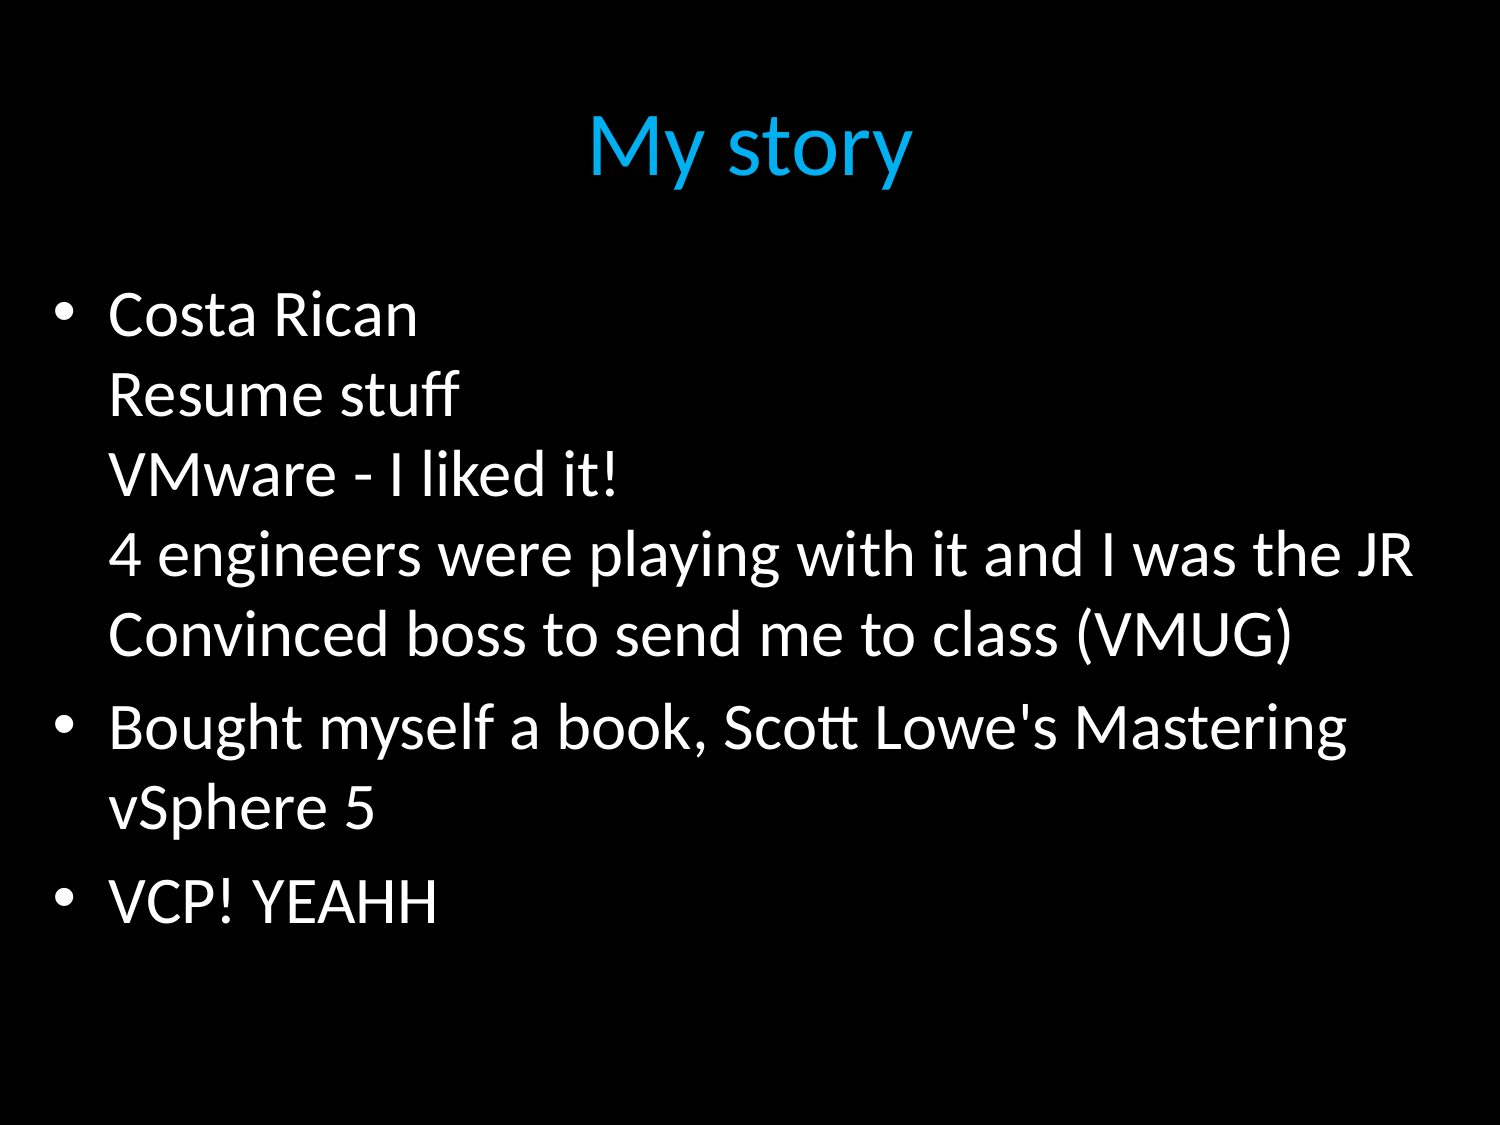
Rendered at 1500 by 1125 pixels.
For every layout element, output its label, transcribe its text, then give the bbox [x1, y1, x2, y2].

title My story [75, 45, 1425, 233]
list Costa Rican Resume stuff VMware - I liked it! 4 engineers were playing with it and I was the JR Convinced boss to send me to class (VMUG) Bought myself a book, Scott Lowe's Mastering vSphere 5 VCP! YEAHH [37, 262, 1450, 1005]
